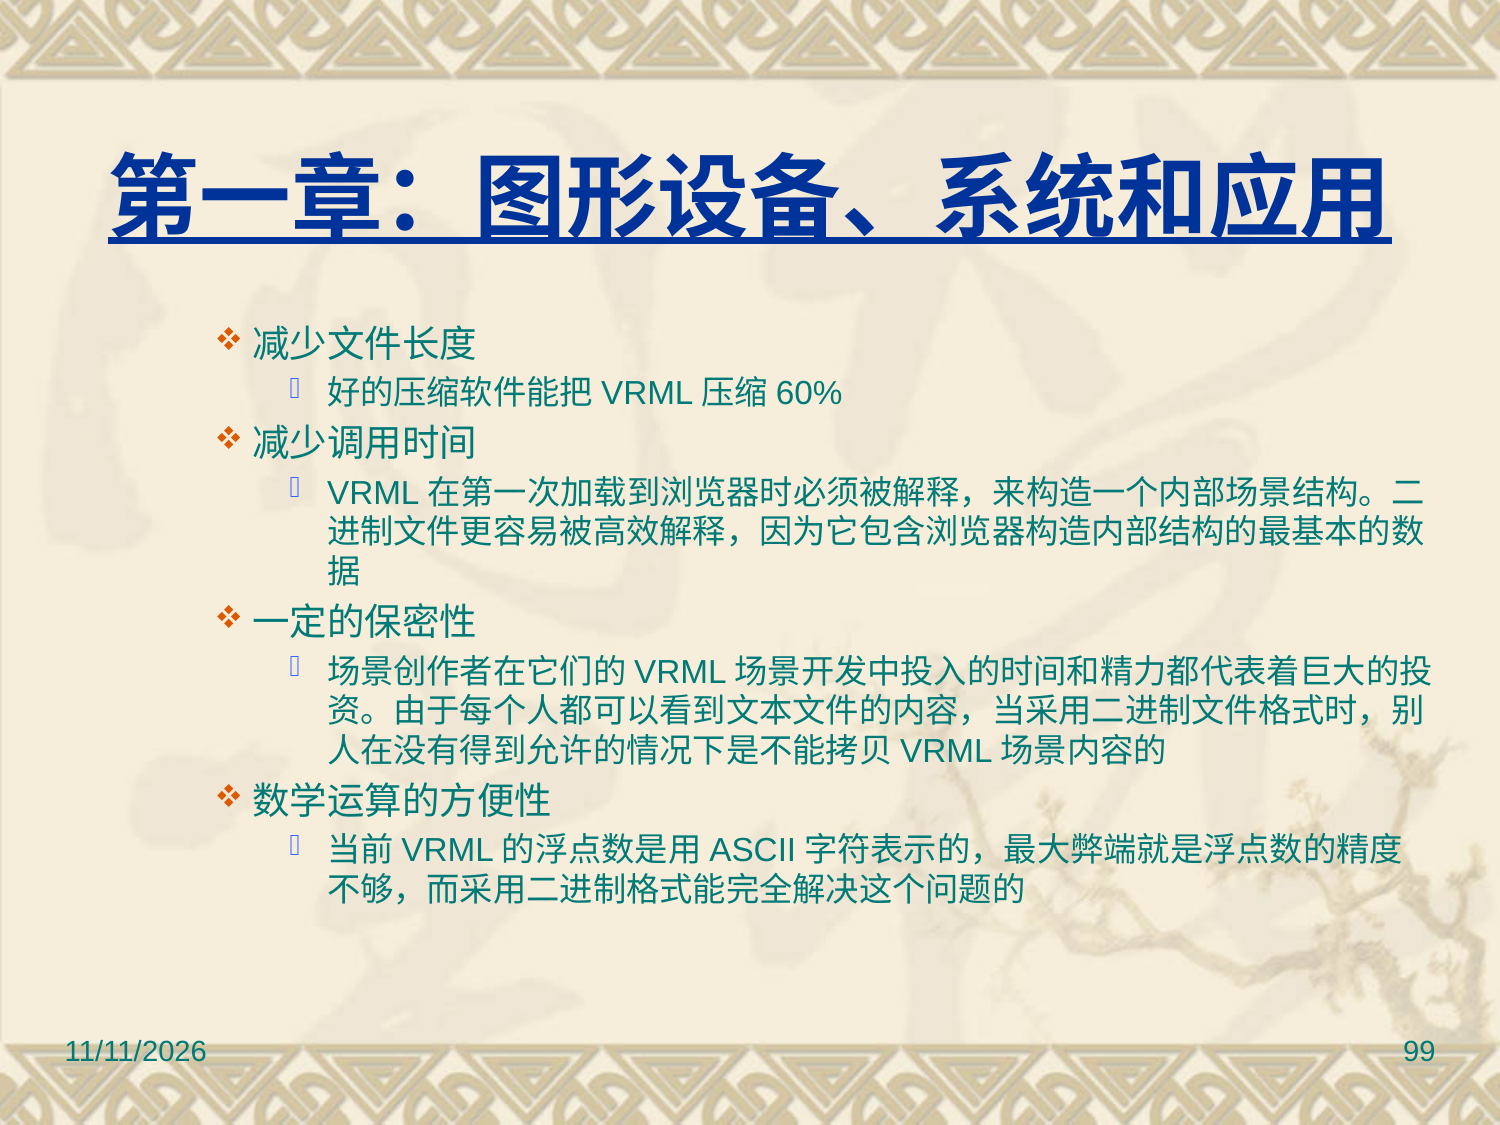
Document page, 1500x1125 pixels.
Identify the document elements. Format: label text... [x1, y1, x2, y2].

title 第一章：图形设备、系统和应用 [49, 99, 1451, 288]
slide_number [49, 1024, 425, 1103]
list 减少文件长度 好的压缩软件能把VRML压缩60% 减少调用时间 VRML在第一次加载到浏览器时必须被解释，来构造一个内部场景结构。二进制文件更容易被高效解释，因为它包含浏览器构造内部结构的最基本的数据 一定的保密性 场景创作者在它们的VRML场景开发中投入的时间和精力都代表着巨大的投资。由于每个人都可以看到文本文件的内容，当采用二进制文件格式时，别人在没有得到允许的情况下是不能拷贝VRML场景内容的 数学运算的方便性 当前VRML的浮点数是用ASCII字符表示的，最大弊端就是浮点数的精度不够，而采用二进制格式能完全解决这个问题的 [49, 312, 1451, 1001]
slide_number 99 [1074, 1024, 1451, 1103]
picture [0, 0, 1500, 1125]
